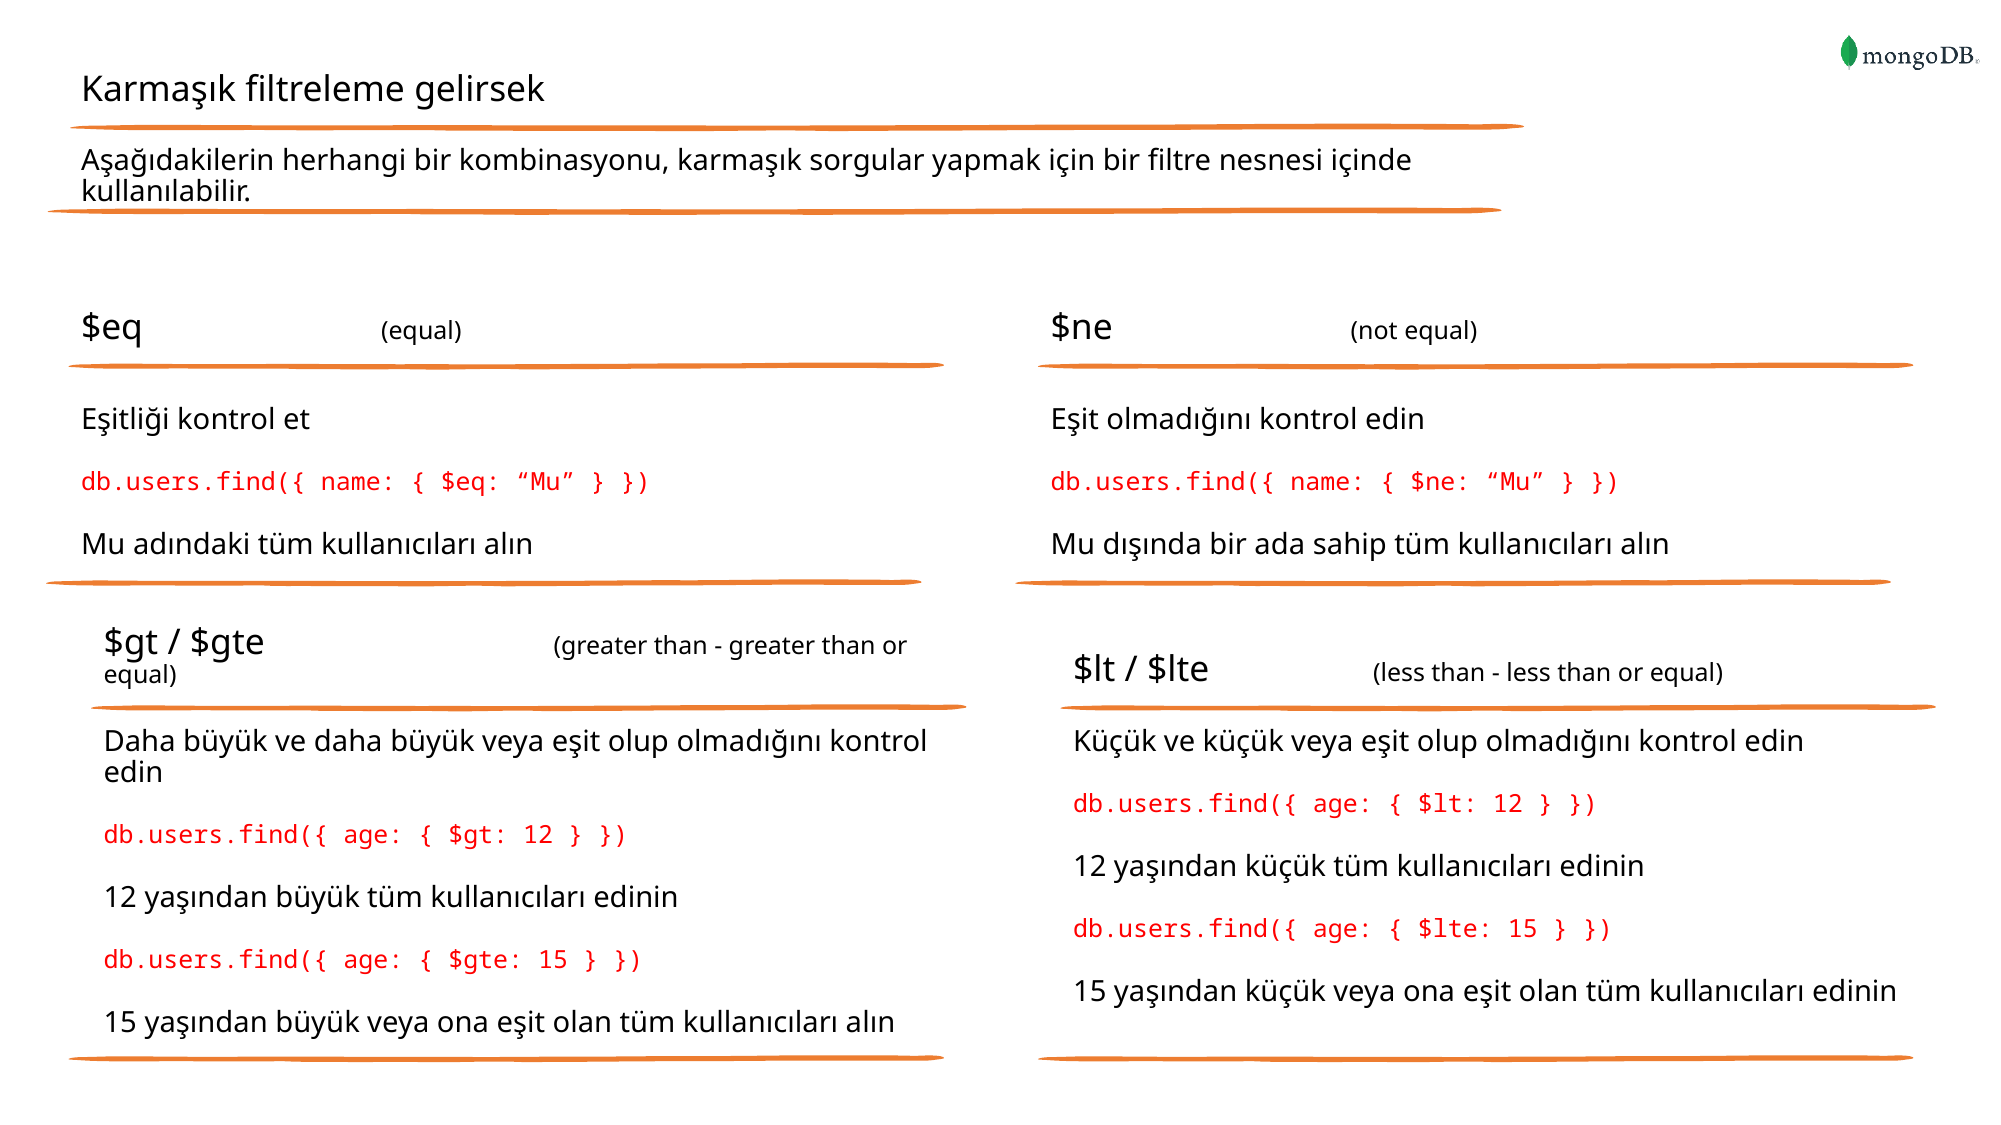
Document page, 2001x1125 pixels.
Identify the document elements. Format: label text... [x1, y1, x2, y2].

text_box [47, 207, 1502, 215]
text_box $lt / $lte (less than - less than or equal) [1058, 607, 1956, 705]
text_box [91, 705, 967, 712]
text_box [1015, 579, 1891, 587]
text_box Daha büyük ve daha büyük veya eşit olup olmadığını kontrol edin db.users.find({ age: { $gt: 12 } }) 12 yaşından büyük tüm kullanıcıları edinin db.users.find({ age: { $gte: 15 } }) 15 yaşından büyük veya ona eşit olan tüm kullanıcıları alın [88, 711, 986, 1056]
text_box Eşitliği kontrol et db.users.find({ name: { $eq: “Mu” } }) Mu adındaki tüm kullanıcıları alın [66, 389, 923, 580]
text_box $ne (not equal) [1035, 265, 1933, 363]
text_box Eşit olmadığını kontrol edin db.users.find({ name: { $ne: “Mu” } }) Mu dışında bir ada sahip tüm kullanıcıları alın [1035, 389, 1893, 580]
text_box Karmaşık filtreleme gelirsek [66, 26, 1344, 124]
text_box $eq (equal) [66, 265, 964, 363]
text_box [68, 1055, 944, 1063]
text_box Küçük ve küçük veya eşit olup olmadığını kontrol edin db.users.find({ age: { $lt: 12 } }) 12 yaşından küçük tüm kullanıcıları edinin db.users.find({ age: { $lte: 15 } }) 15 yaşından küçük veya ona eşit olan tüm kullanıcıları edinin [1058, 711, 1938, 1056]
text_box [1037, 1055, 1914, 1063]
text_box [1060, 705, 1936, 712]
text_box [1037, 363, 1914, 370]
text_box Aşağıdakilerin herhangi bir kombinasyonu, karmaşık sorgular yapmak için bir filtre nesnesi içinde kullanılabilir. [66, 130, 1527, 208]
text_box [46, 579, 922, 587]
picture [1838, 20, 1980, 86]
text_box [68, 363, 944, 370]
text_box $gt / $gte (greater than - greater than or equal) [88, 607, 986, 705]
text_box [70, 123, 1525, 132]
